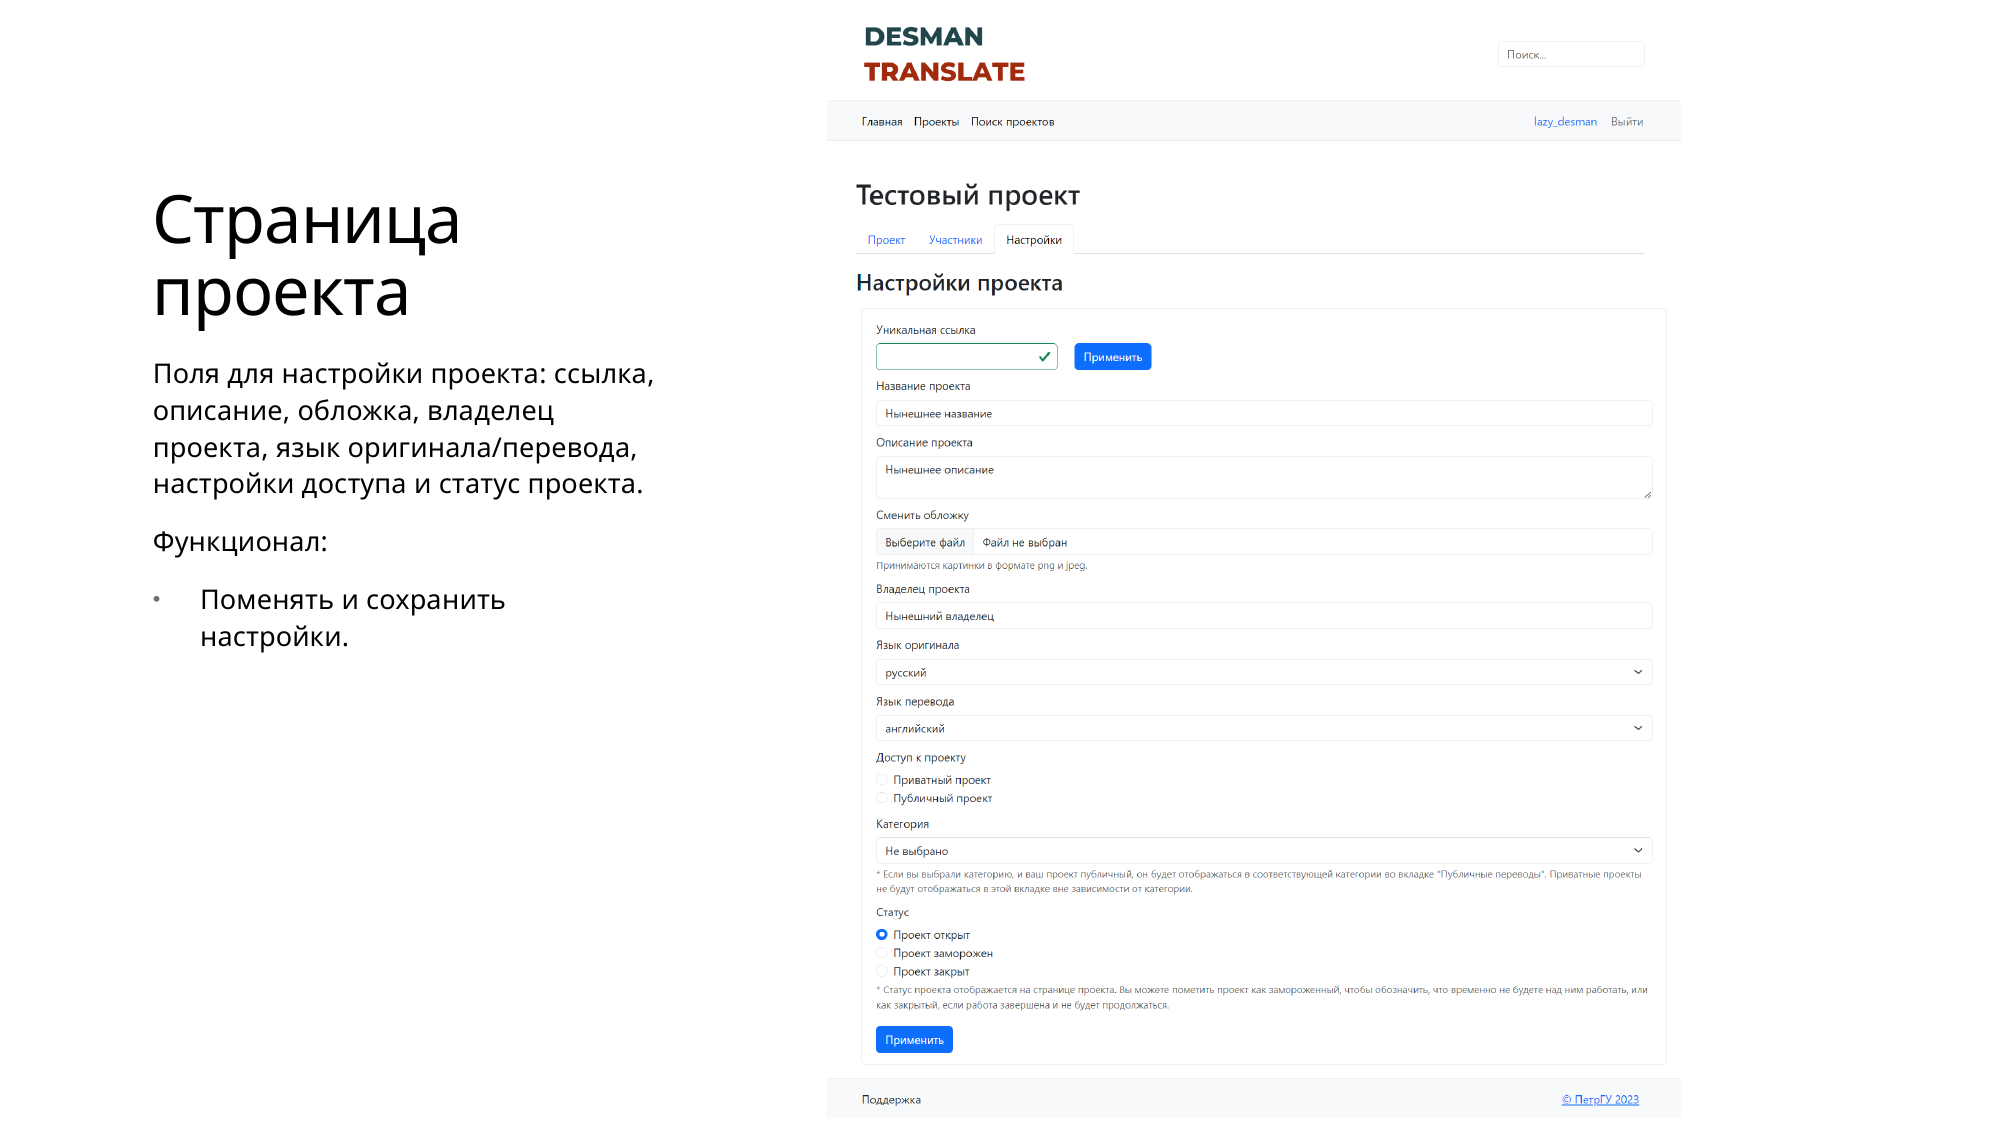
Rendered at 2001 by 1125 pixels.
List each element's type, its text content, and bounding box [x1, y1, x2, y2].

title Страница проекта [138, 75, 663, 338]
list Поля для настройки проекта: ссылка, описание, обложка, владелец проекта, язык оригинала/перевода, настройки доступа и статус проекта. Функционал: Поменять и сохранить настройки. [138, 344, 676, 970]
picture [827, 7, 1681, 1118]
